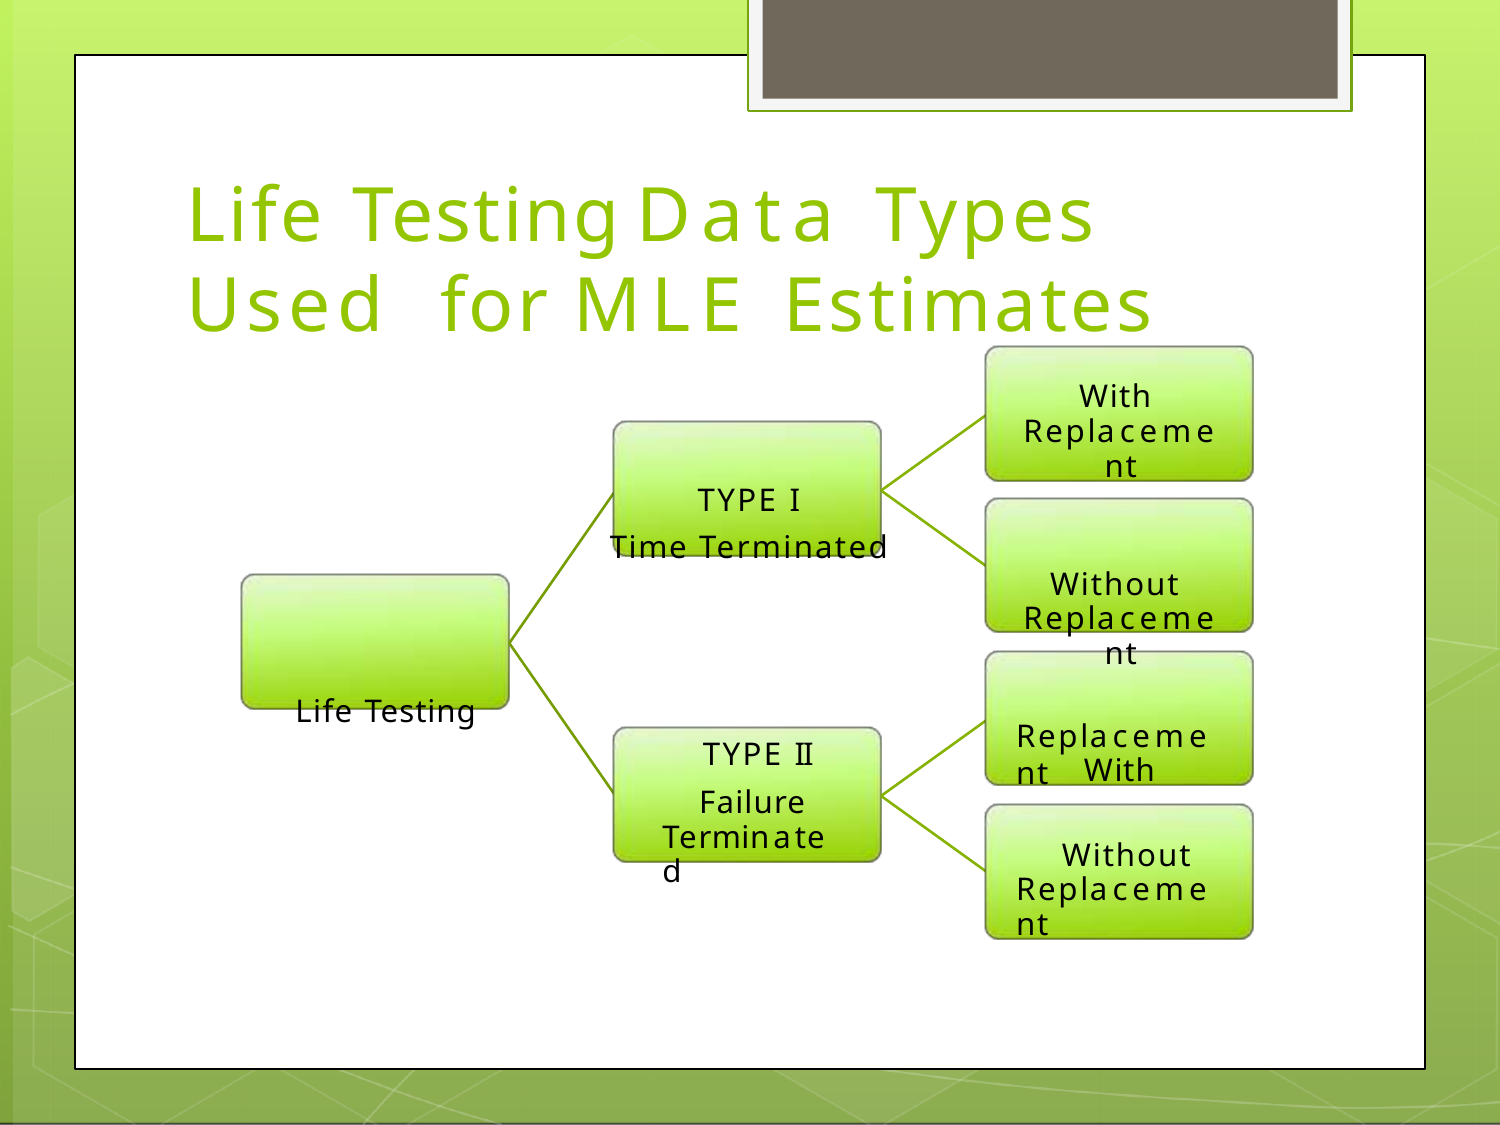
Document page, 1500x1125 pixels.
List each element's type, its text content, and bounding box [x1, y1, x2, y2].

text_box [982, 343, 1257, 485]
text_box Replacement [1014, 713, 1227, 791]
text_box [1227, 495, 1257, 636]
text_box [836, 789, 885, 866]
title Life Testing Data Types Used for MLE Estimates [184, 164, 1204, 355]
text_box Without Replacement [1014, 832, 1227, 942]
text_box [610, 789, 660, 866]
text_box [238, 571, 293, 713]
text_box [1227, 648, 1257, 789]
text_box TYPE II Failure Terminated [660, 789, 836, 890]
text_box With Replacement TYPE I Time Terminated Without Replacement Life Testing With [293, 373, 1227, 789]
picture [0, 0, 1500, 1125]
text_box [982, 801, 1257, 943]
